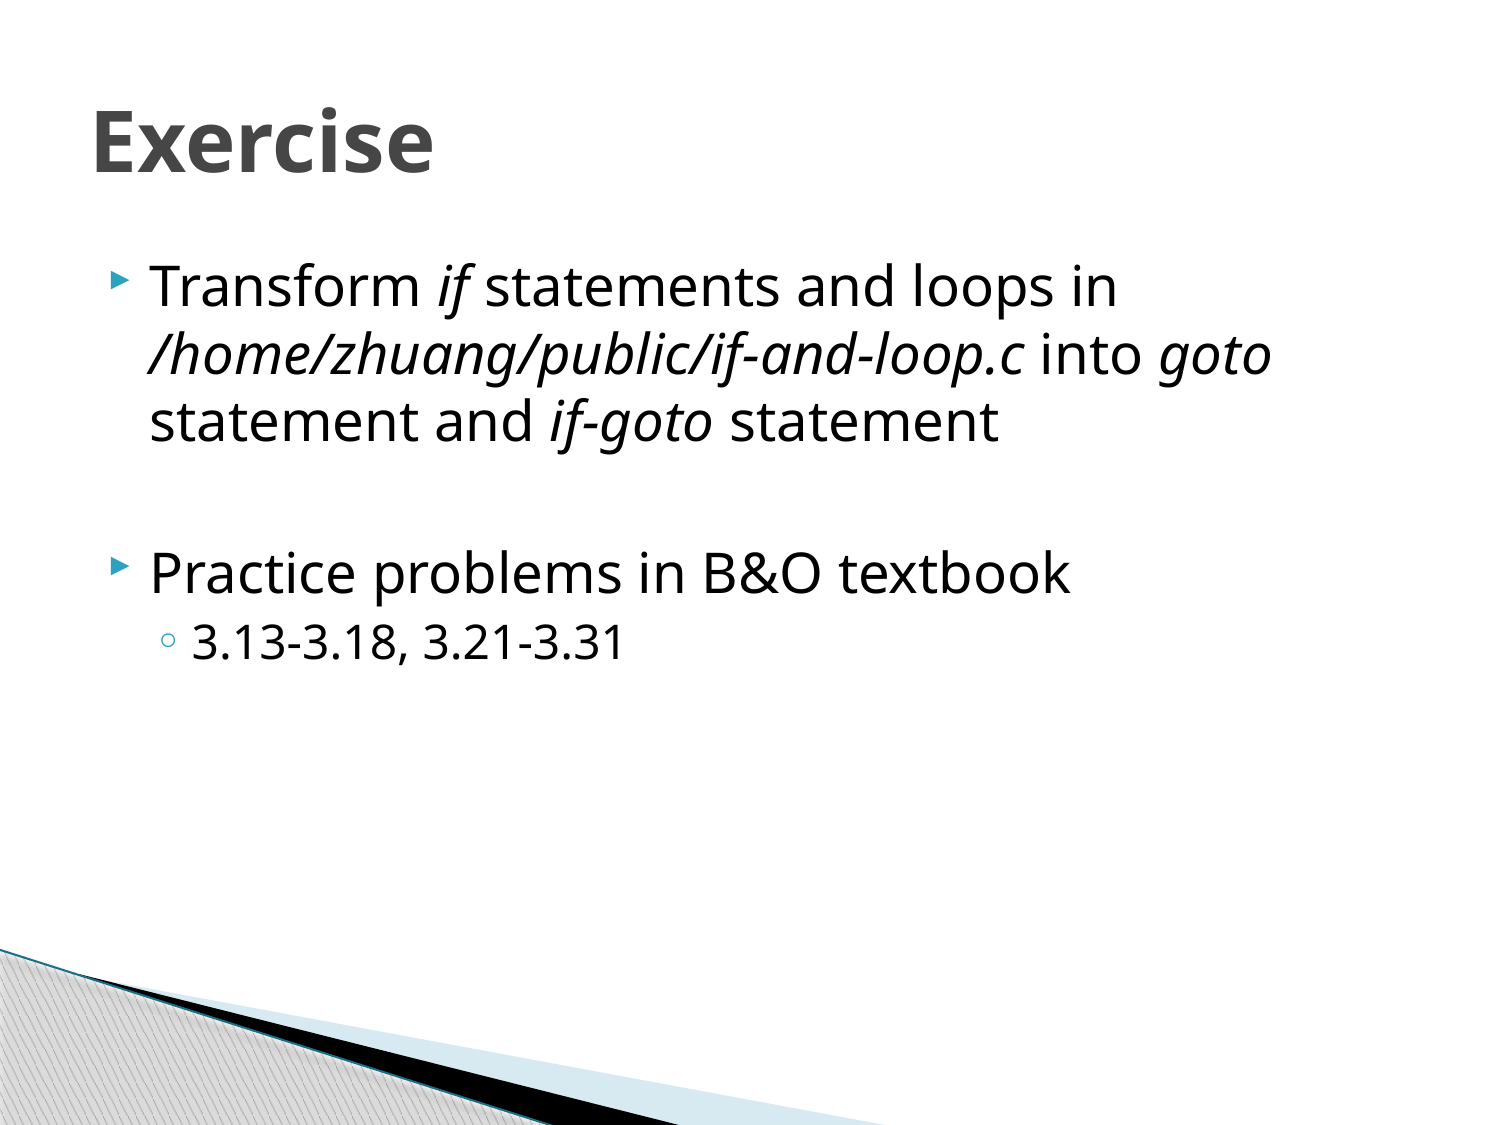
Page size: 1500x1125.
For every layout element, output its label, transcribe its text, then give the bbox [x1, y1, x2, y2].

title Exercise [75, 45, 1425, 233]
list Transform if statements and loops in /home/zhuang/public/if-and-loop.c into goto statement and if-goto statement Practice problems in B&O textbook 3.13-3.18, 3.21-3.31 [75, 243, 1425, 953]
